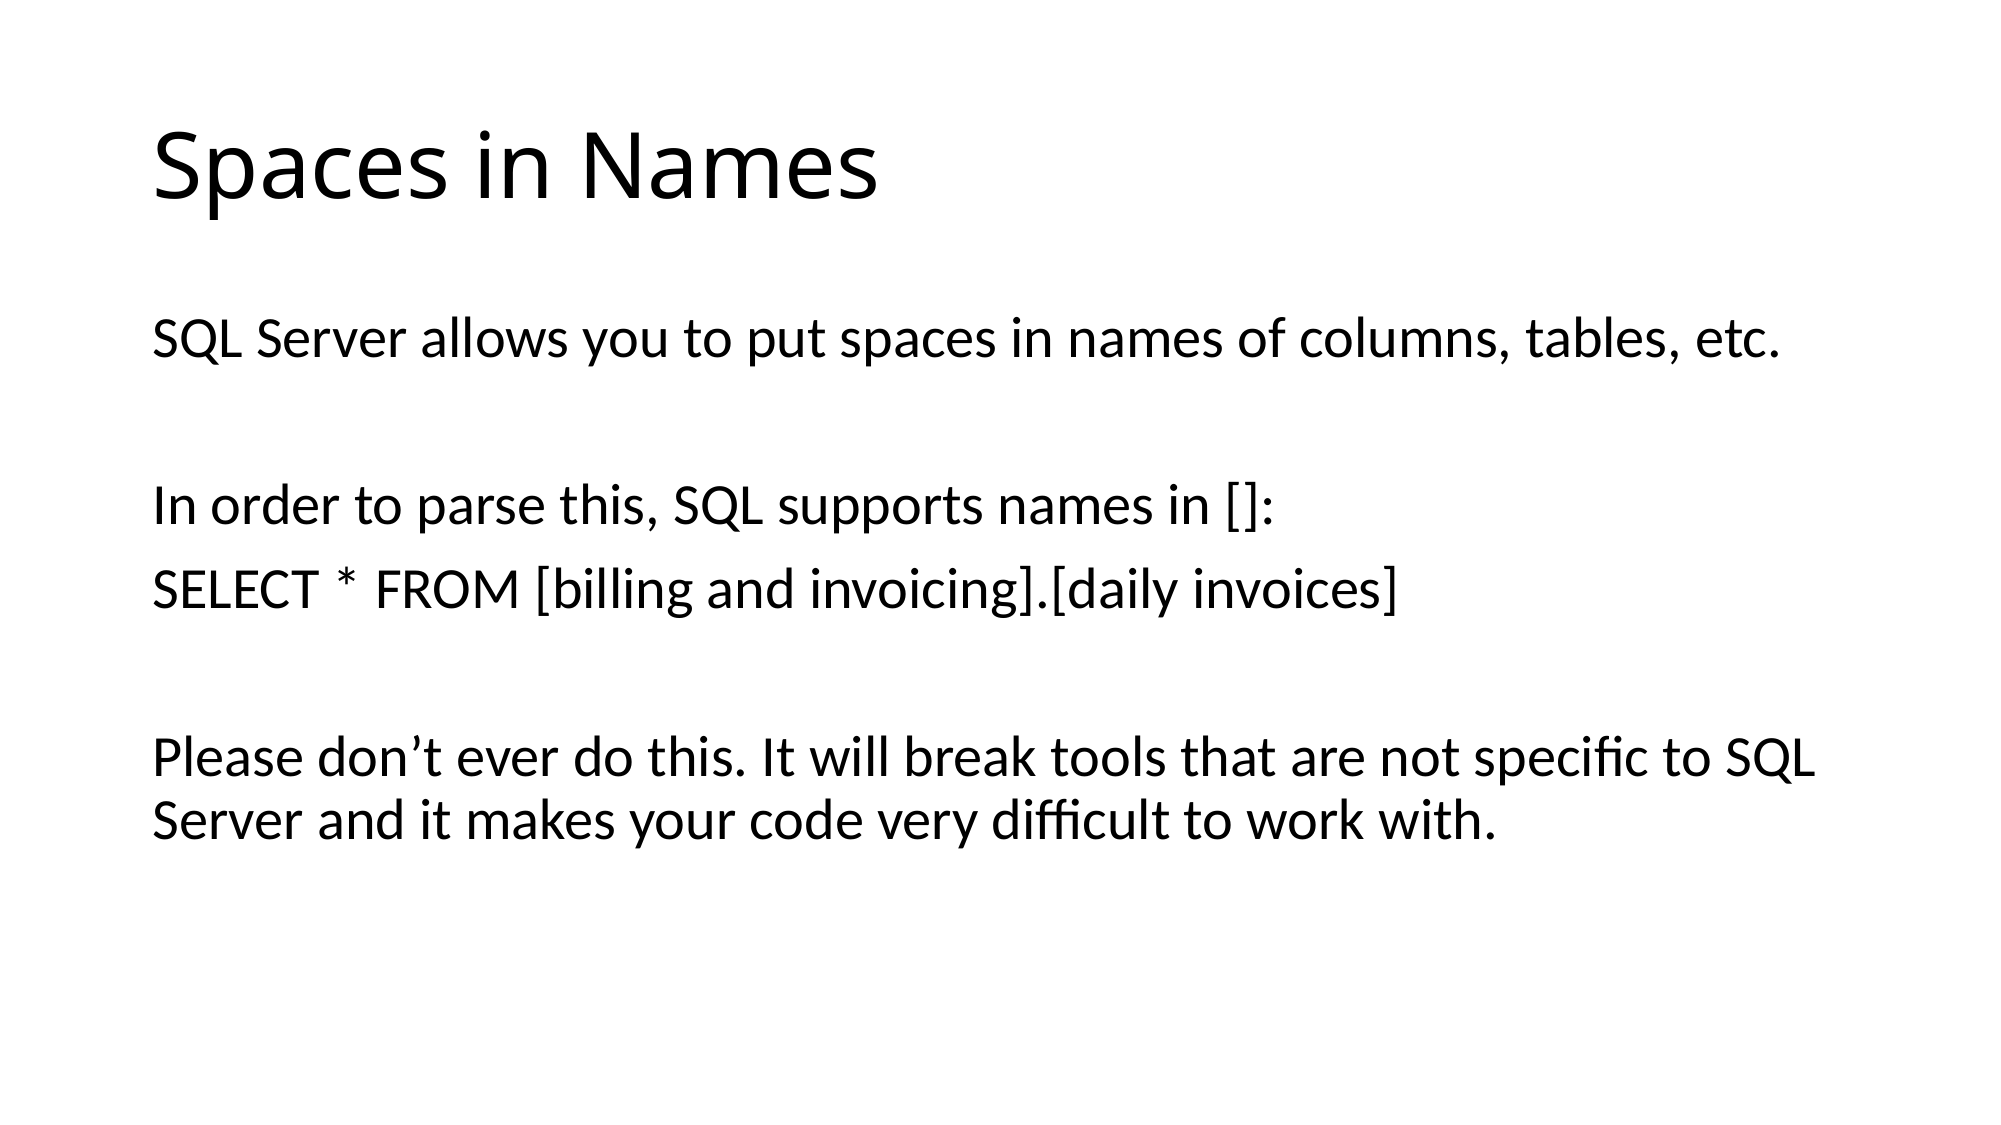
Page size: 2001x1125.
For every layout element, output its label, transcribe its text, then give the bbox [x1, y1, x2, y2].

list SQL Server allows you to put spaces in names of columns, tables, etc. In order to parse this, SQL supports names in []: SELECT * FROM [billing and invoicing].[daily invoices] Please don’t ever do this. It will break tools that are not specific to SQL Server and it makes your code very difficult to work with. [137, 299, 1863, 1014]
title Spaces in Names [137, 59, 1863, 278]
